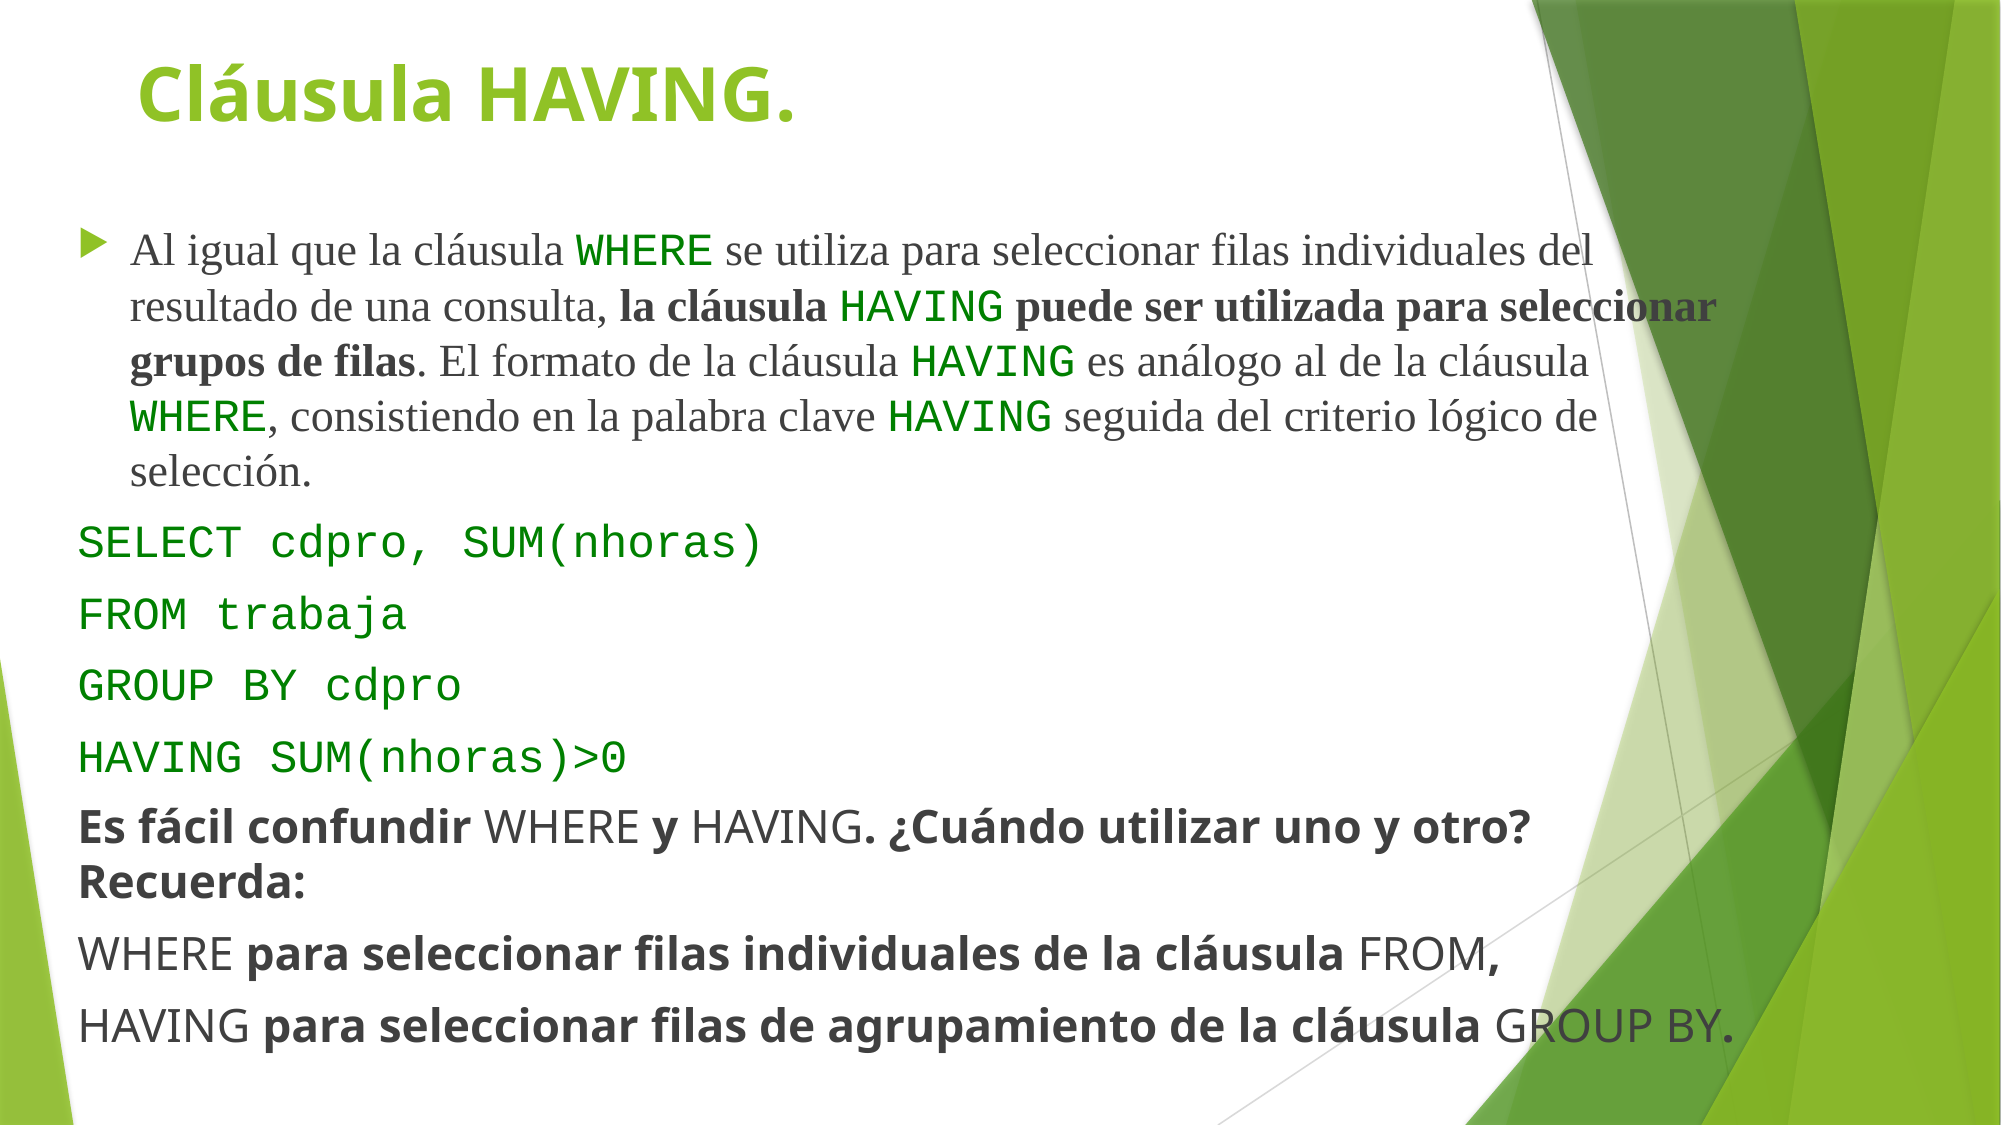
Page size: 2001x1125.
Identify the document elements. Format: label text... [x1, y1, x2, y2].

list Al igual que la cláusula WHERE se utiliza para seleccionar filas individuales del resultado de una consulta, la cláusula HAVING puede ser utilizada para seleccionar grupos de filas. El formato de la cláusula HAVING es análogo al de la cláusula WHERE, consistiendo en la palabra clave HAVING seguida del criterio lógico de selección. SELECT cdpro, SUM(nhoras) FROM trabaja GROUP BY cdpro HAVING SUM(nhoras)>0 Es fácil confundir WHERE y HAVING. ¿Cuándo utilizar uno y otro? Recuerda: WHERE para seleccionar filas individuales de la cláusula FROM, HAVING para seleccionar filas de agrupamiento de la cláusula GROUP BY. [62, 212, 1763, 1104]
title Cláusula HAVING. [121, 38, 1763, 191]
